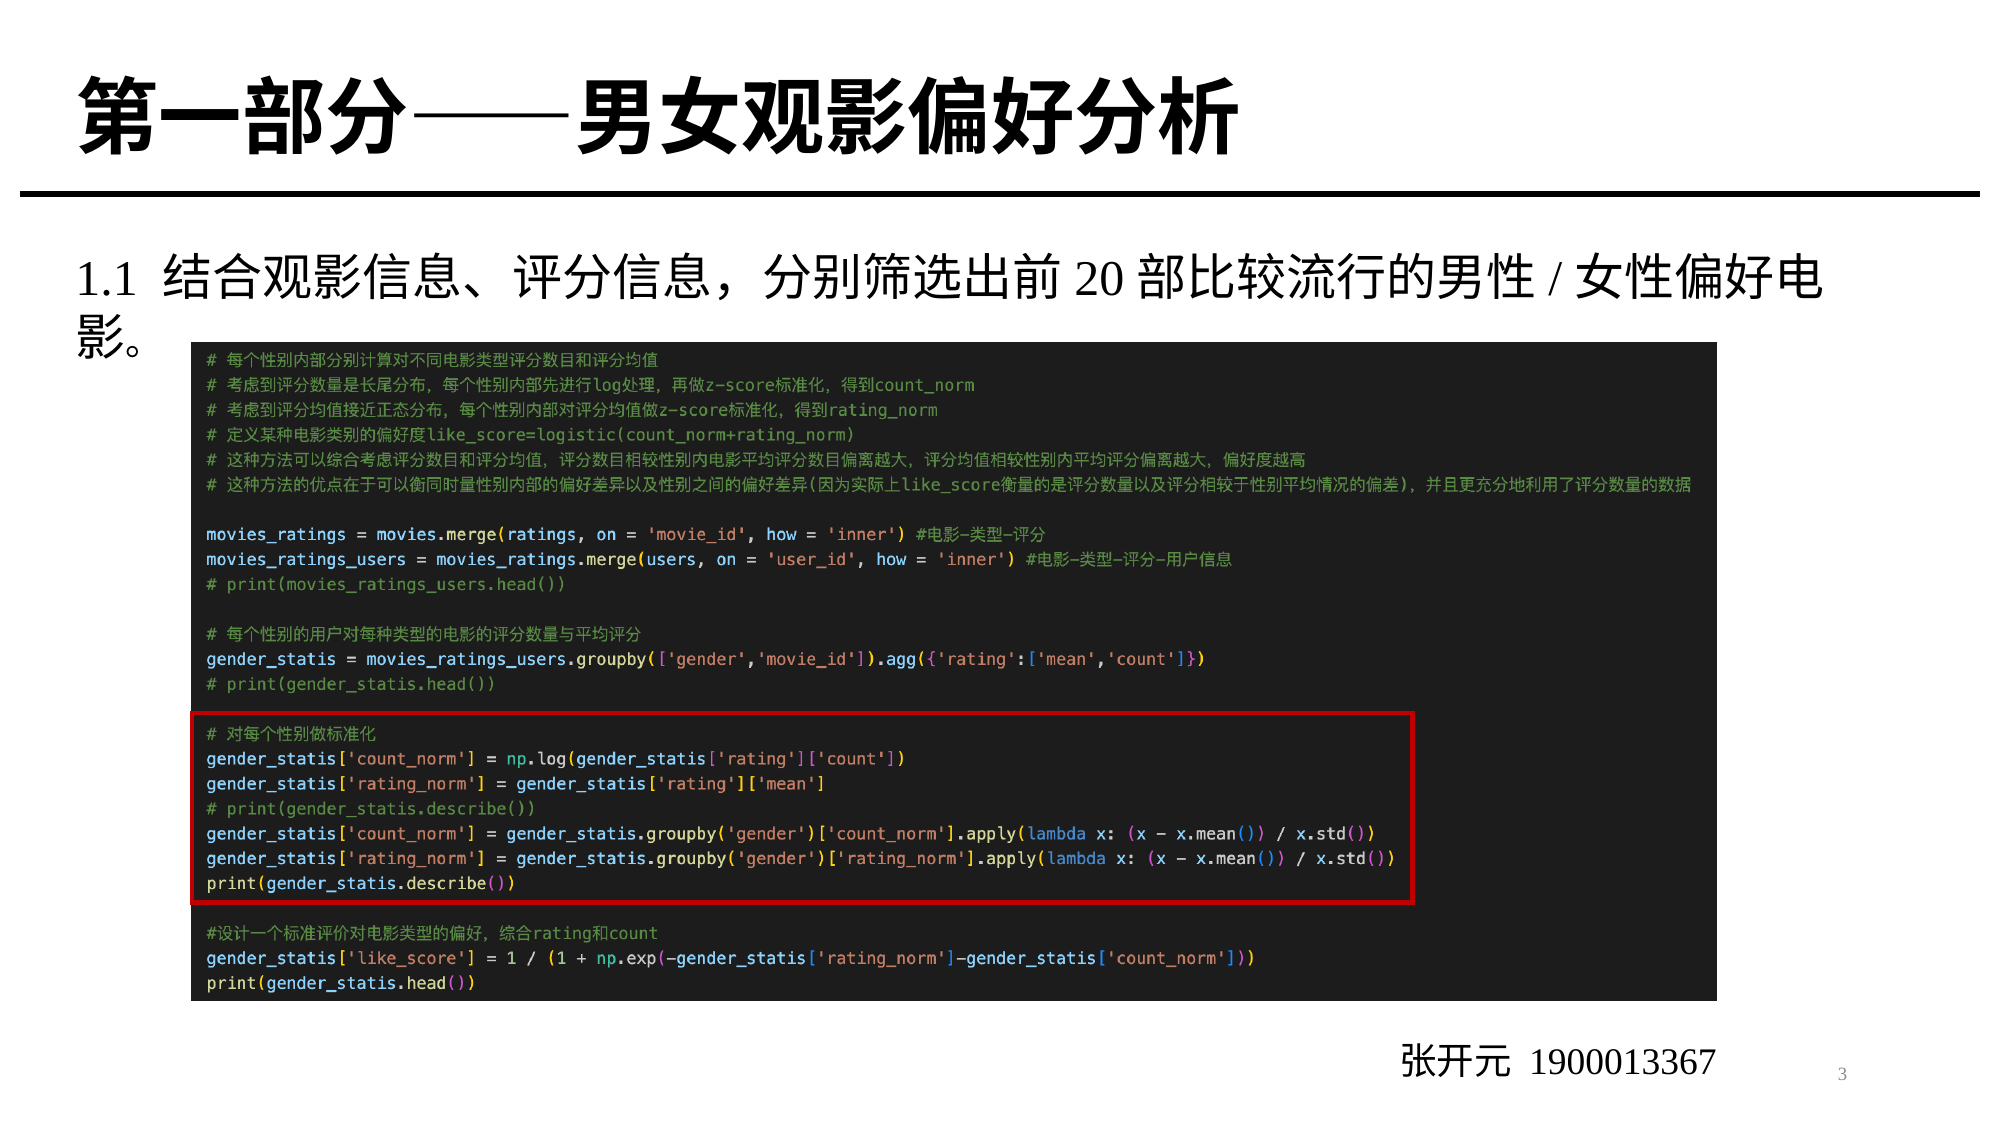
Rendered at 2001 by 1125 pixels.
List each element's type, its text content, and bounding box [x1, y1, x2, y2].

title 第一部分——男女观影偏好分析 [60, 55, 1786, 187]
text_box 张开元 1900013367 [1384, 1029, 1738, 1090]
picture [191, 342, 1717, 1001]
text_box 1.1 结合观影信息、评分信息，分别筛选出前20部比较流行的男性/女性偏好电影。 [60, 238, 1849, 373]
slide_number 3 [1412, 1042, 1863, 1103]
